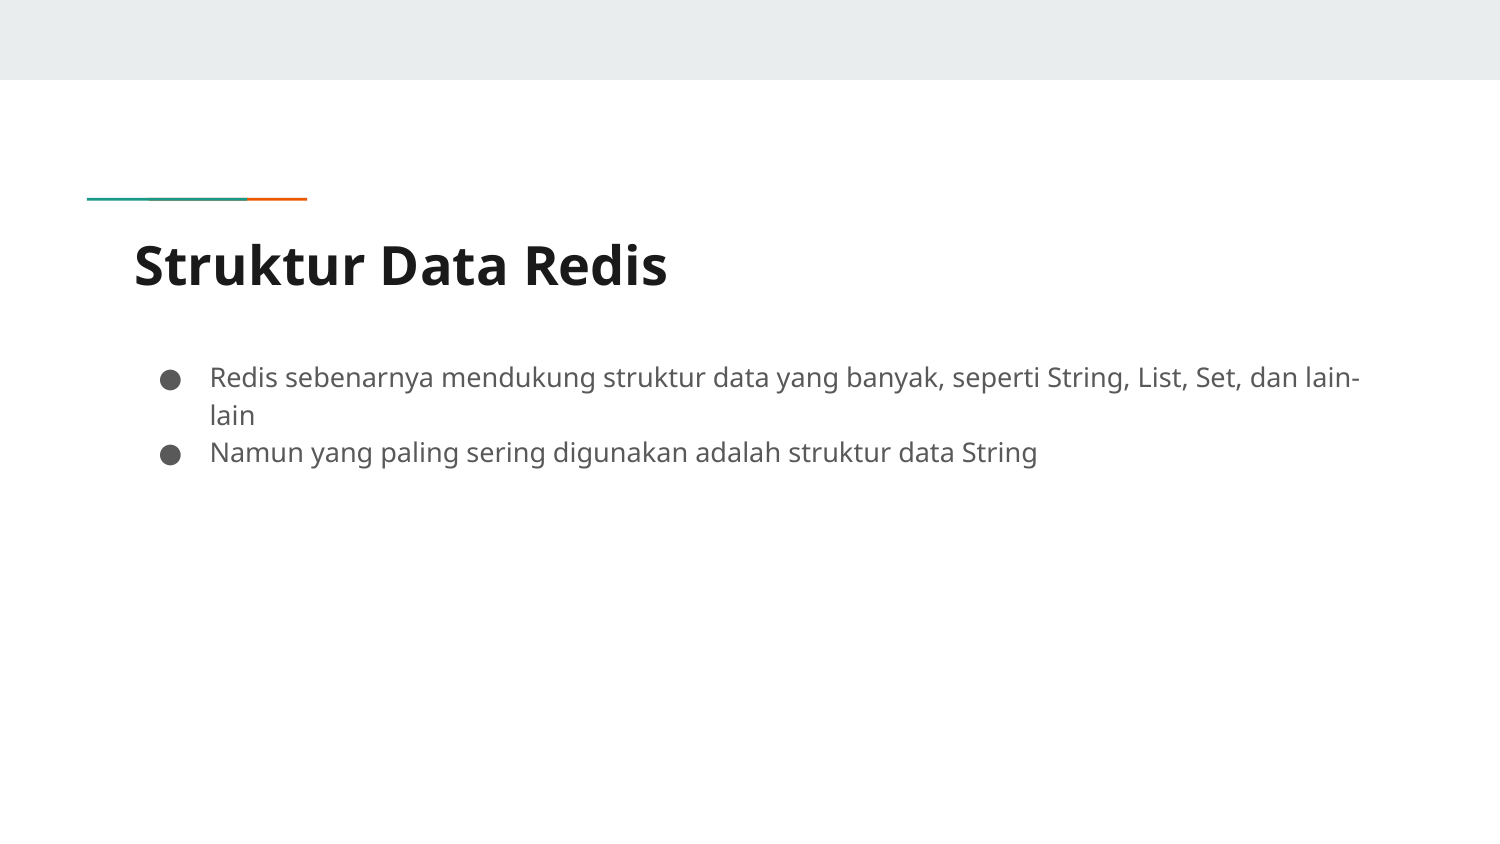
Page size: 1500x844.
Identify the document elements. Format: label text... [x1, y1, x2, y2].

title Struktur Data Redis [119, 216, 1381, 305]
list Redis sebenarnya mendukung struktur data yang banyak, seperti String, List, Set, dan lain-lain Namun yang paling sering digunakan adalah struktur data String [119, 341, 1381, 712]
